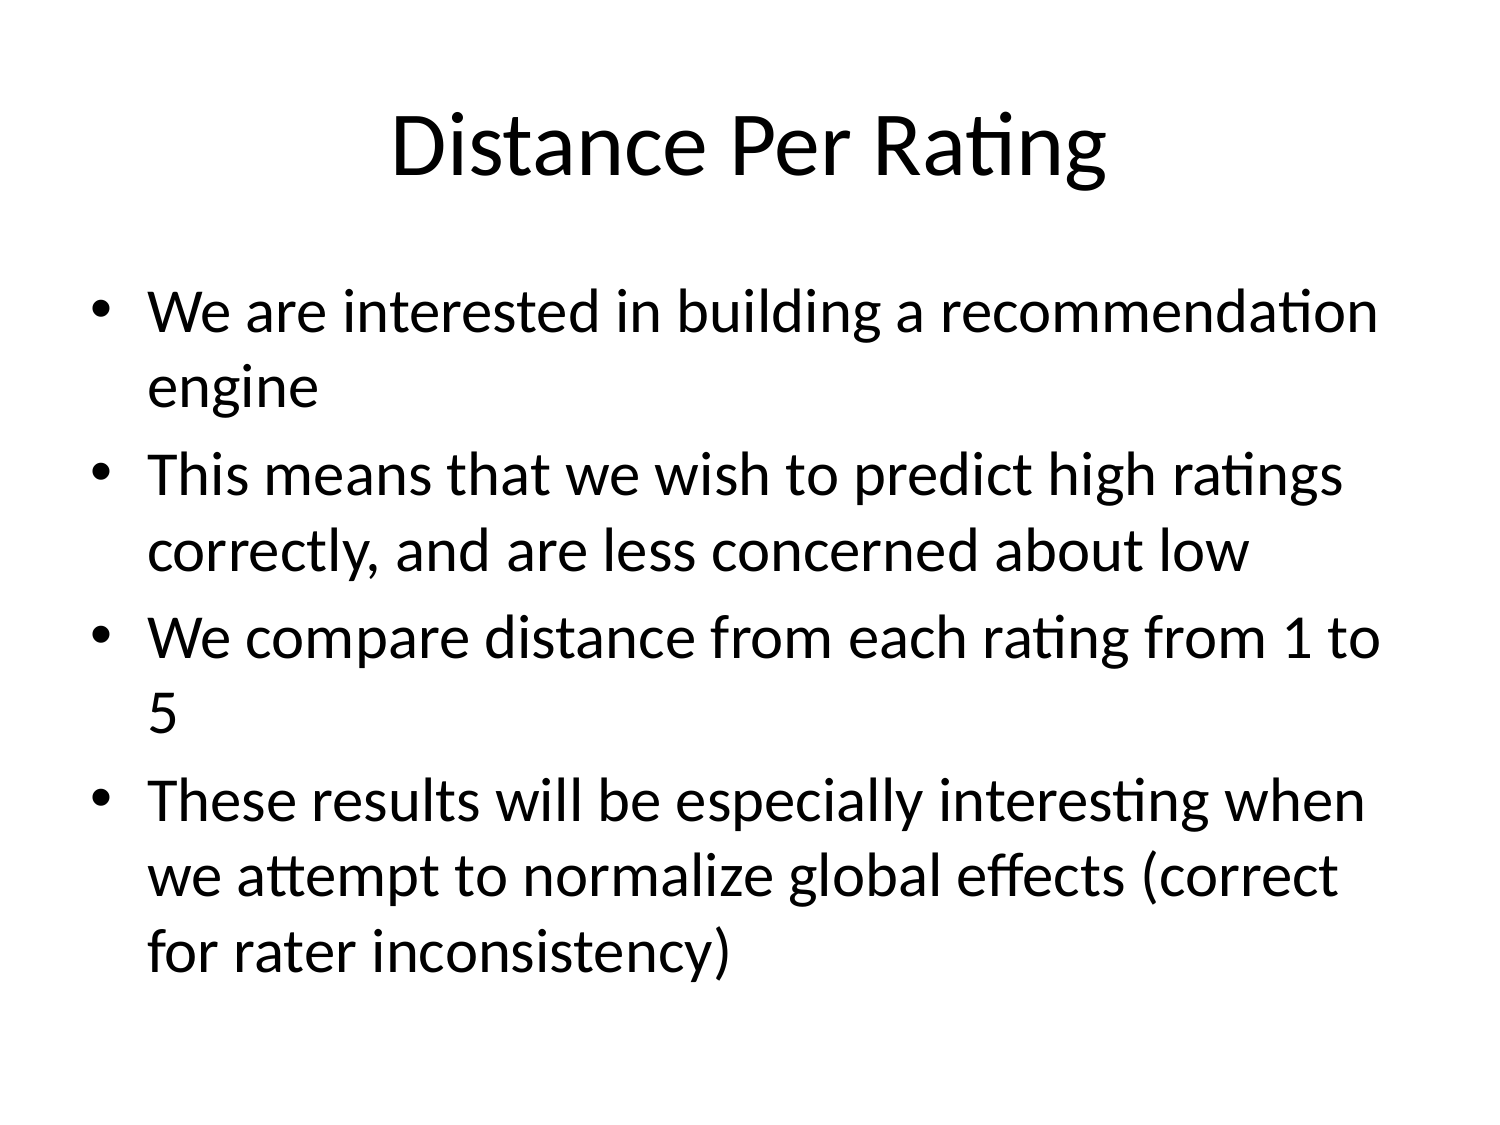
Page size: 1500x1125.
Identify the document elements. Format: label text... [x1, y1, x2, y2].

title Distance Per Rating [75, 45, 1425, 233]
list We are interested in building a recommendation engine This means that we wish to predict high ratings correctly, and are less concerned about low We compare distance from each rating from 1 to 5 These results will be especially interesting when we attempt to normalize global effects (correct for rater inconsistency) [75, 262, 1425, 1005]
